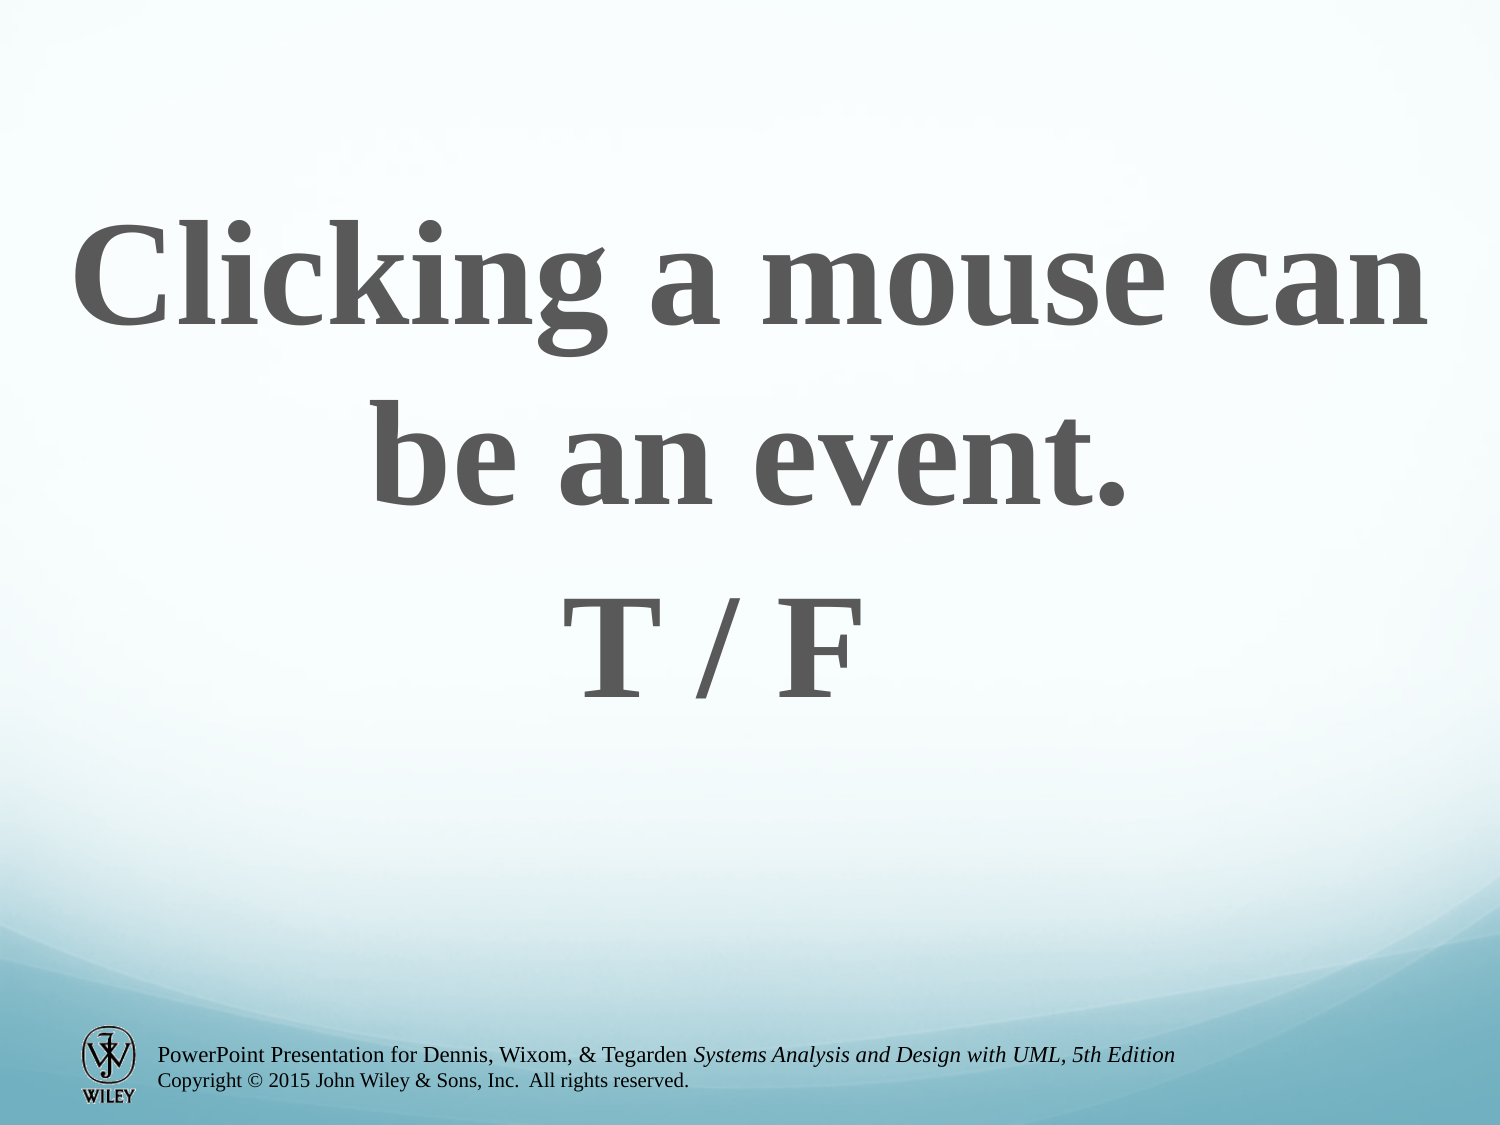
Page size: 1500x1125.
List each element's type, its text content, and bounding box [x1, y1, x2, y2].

list Clicking a mouse can be an event. T / F [0, 0, 1500, 1013]
picture [78, 1024, 138, 1105]
